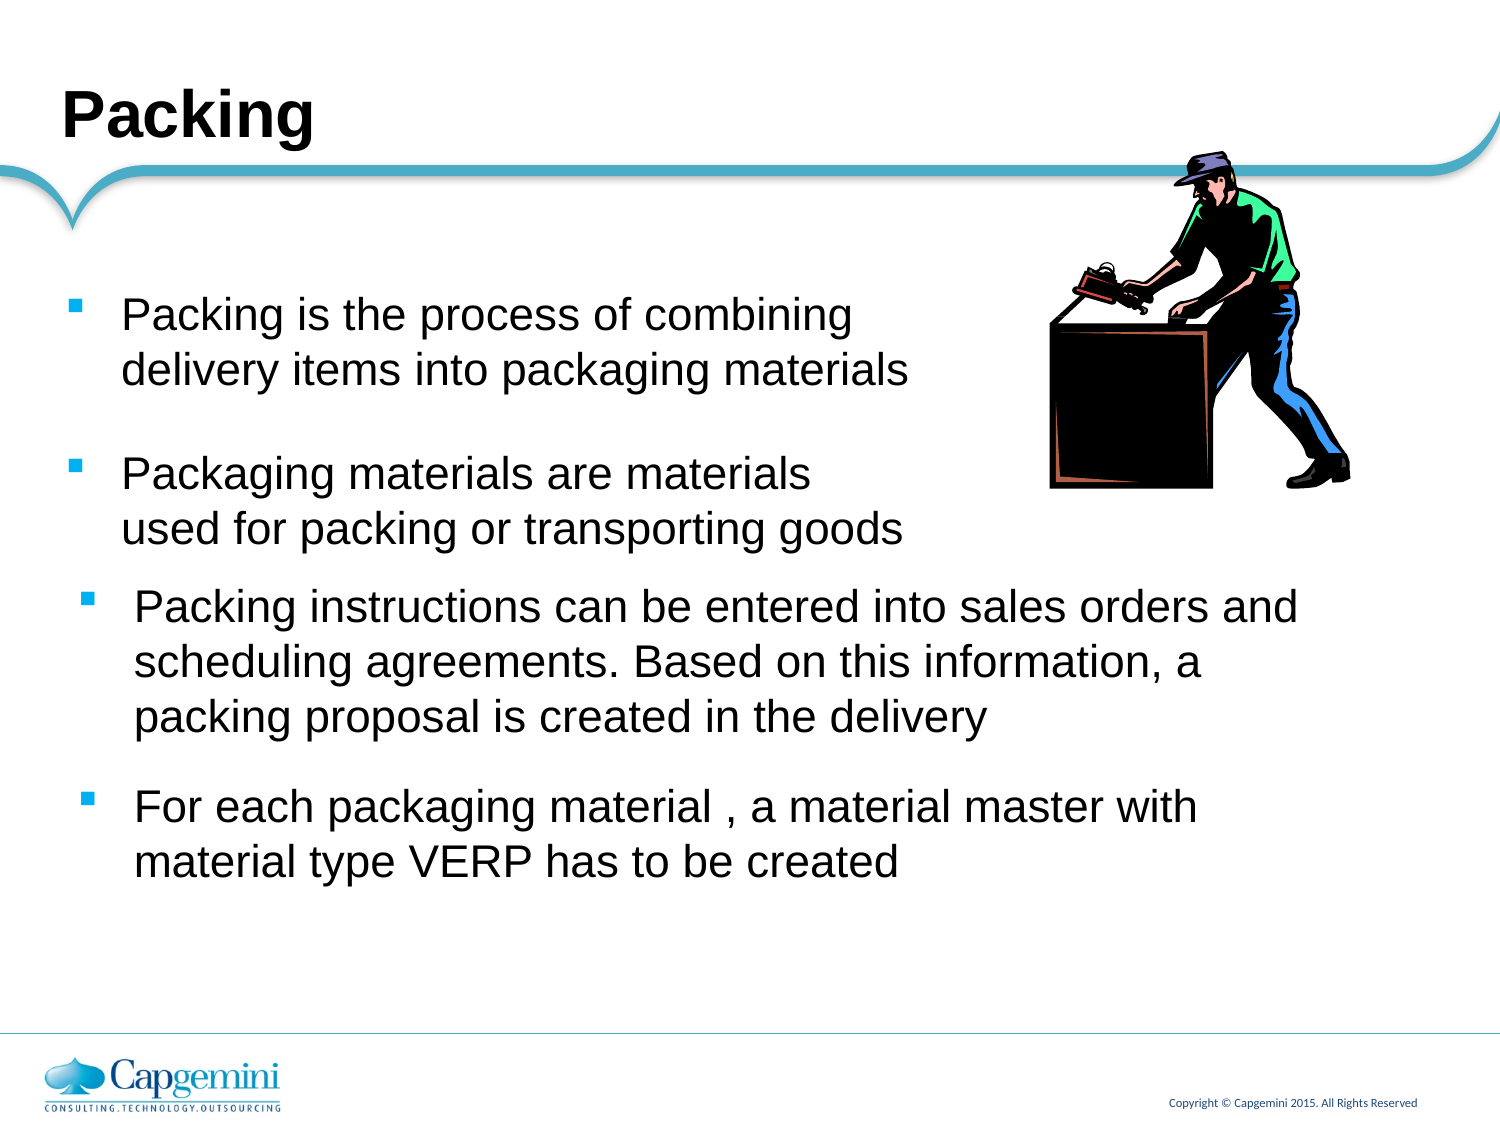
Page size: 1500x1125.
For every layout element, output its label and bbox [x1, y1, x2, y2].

text_box [59, 55, 430, 152]
text_box [1049, 151, 1351, 489]
picture [44, 1056, 281, 1113]
text_box [75, 777, 1302, 873]
text_box [75, 576, 1374, 723]
text_box [62, 284, 964, 481]
